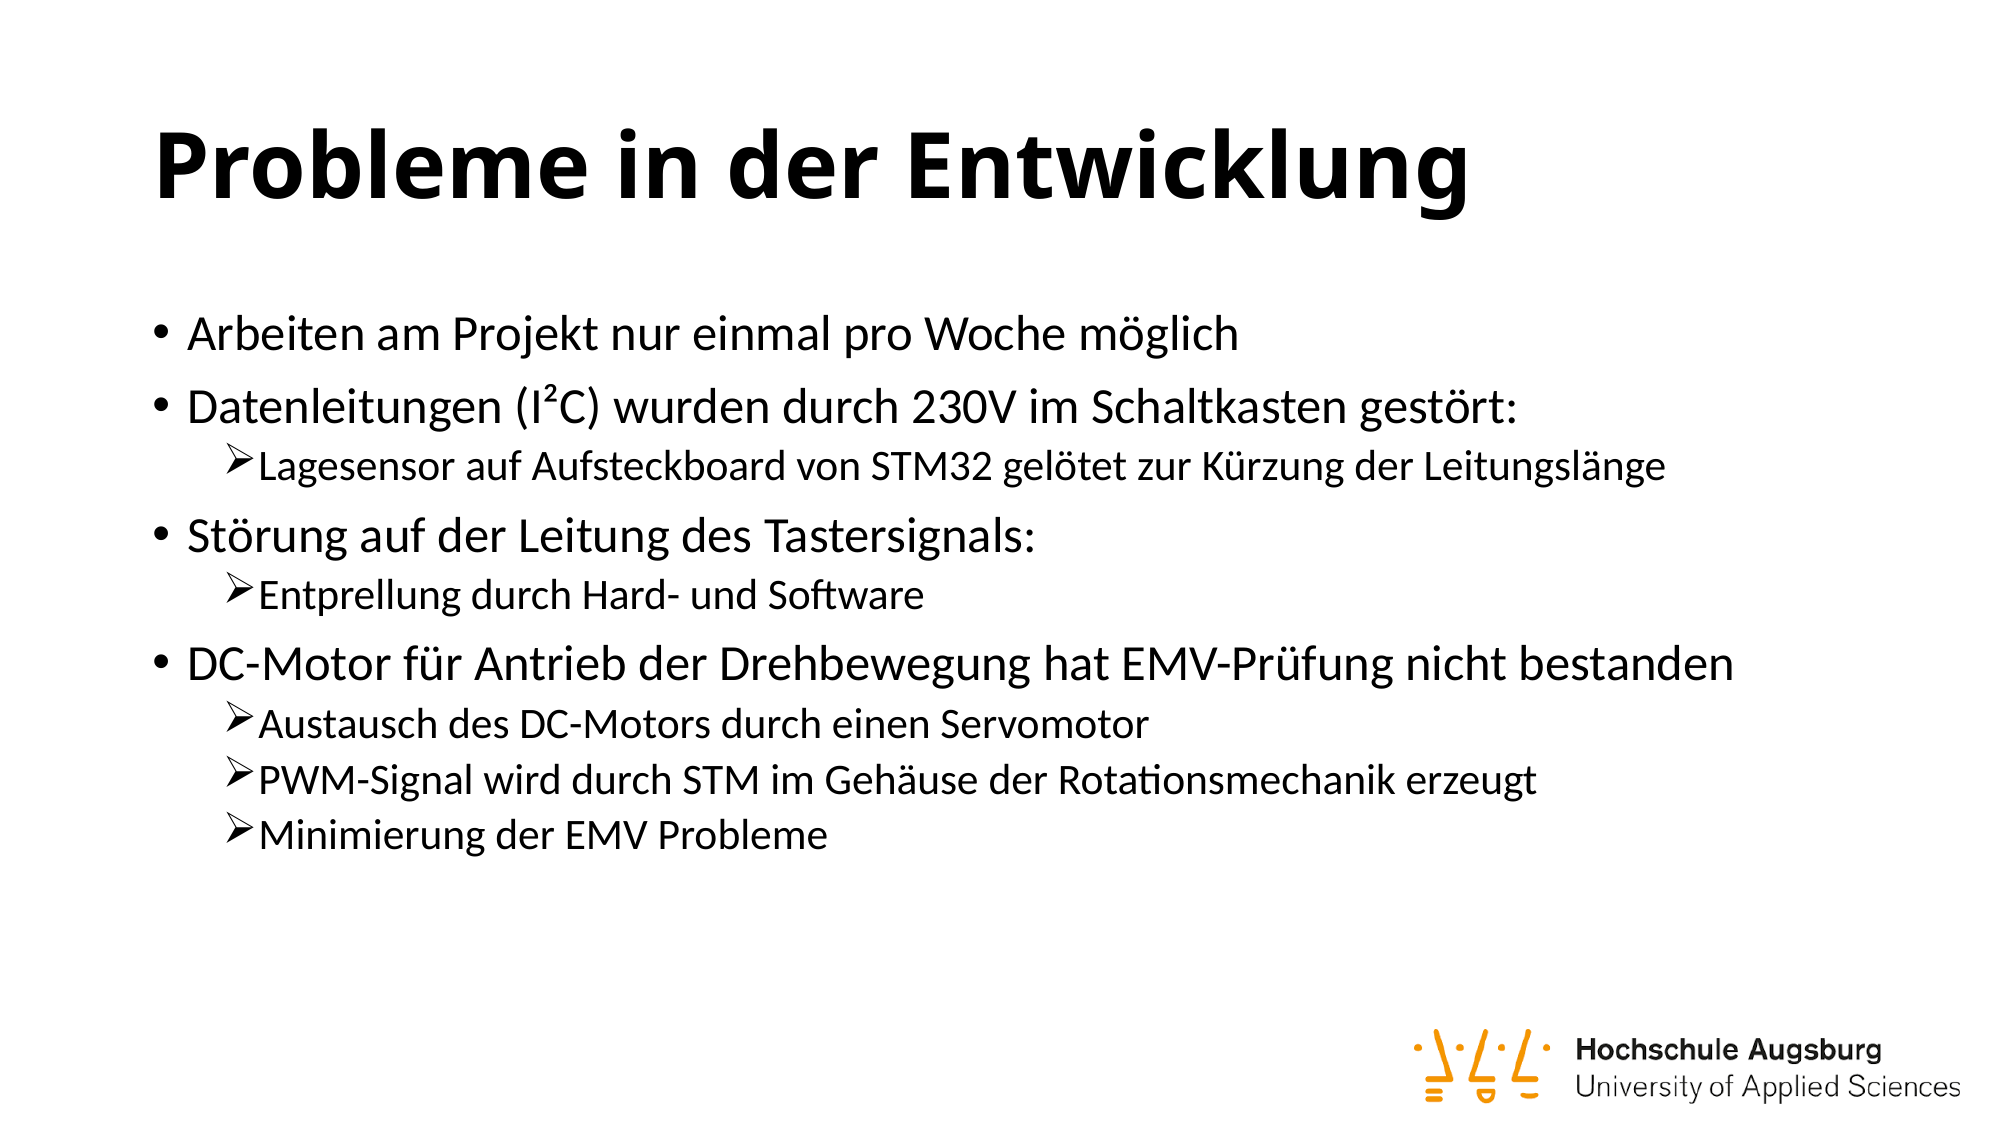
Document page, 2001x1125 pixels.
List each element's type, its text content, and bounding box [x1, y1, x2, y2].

title Probleme in der Entwicklung [137, 59, 1863, 278]
picture [1414, 1029, 1960, 1104]
list Arbeiten am Projekt nur einmal pro Woche möglich Datenleitungen (I²C) wurden durch 230V im Schaltkasten gestört: Lagesensor auf Aufsteckboard von STM32 gelötet zur Kürzung der Leitungslänge Störung auf der Leitung des Tastersignals: Entprellung durch Hard- und Software DC-Motor für Antrieb der Drehbewegung hat EMV-Prüfung nicht bestanden Austausch des DC-Motors durch einen Servomotor PWM-Signal wird durch STM im Gehäuse der Rotationsmechanik erzeugt Minimierung der EMV Probleme [137, 299, 1863, 1014]
